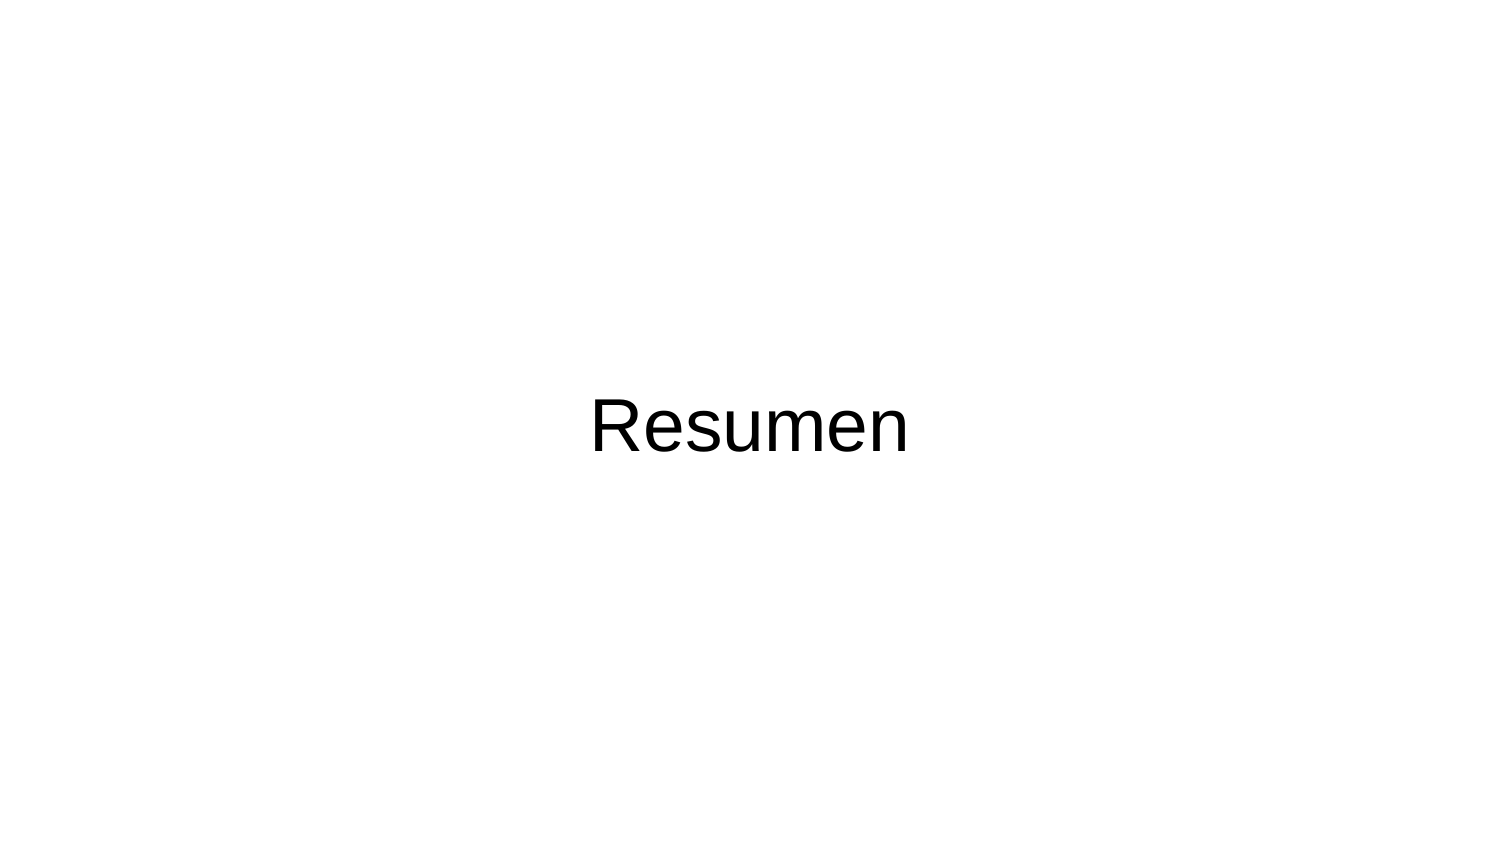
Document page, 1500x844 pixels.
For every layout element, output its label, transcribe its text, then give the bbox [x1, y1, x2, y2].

title Resumen [51, 352, 1449, 491]
